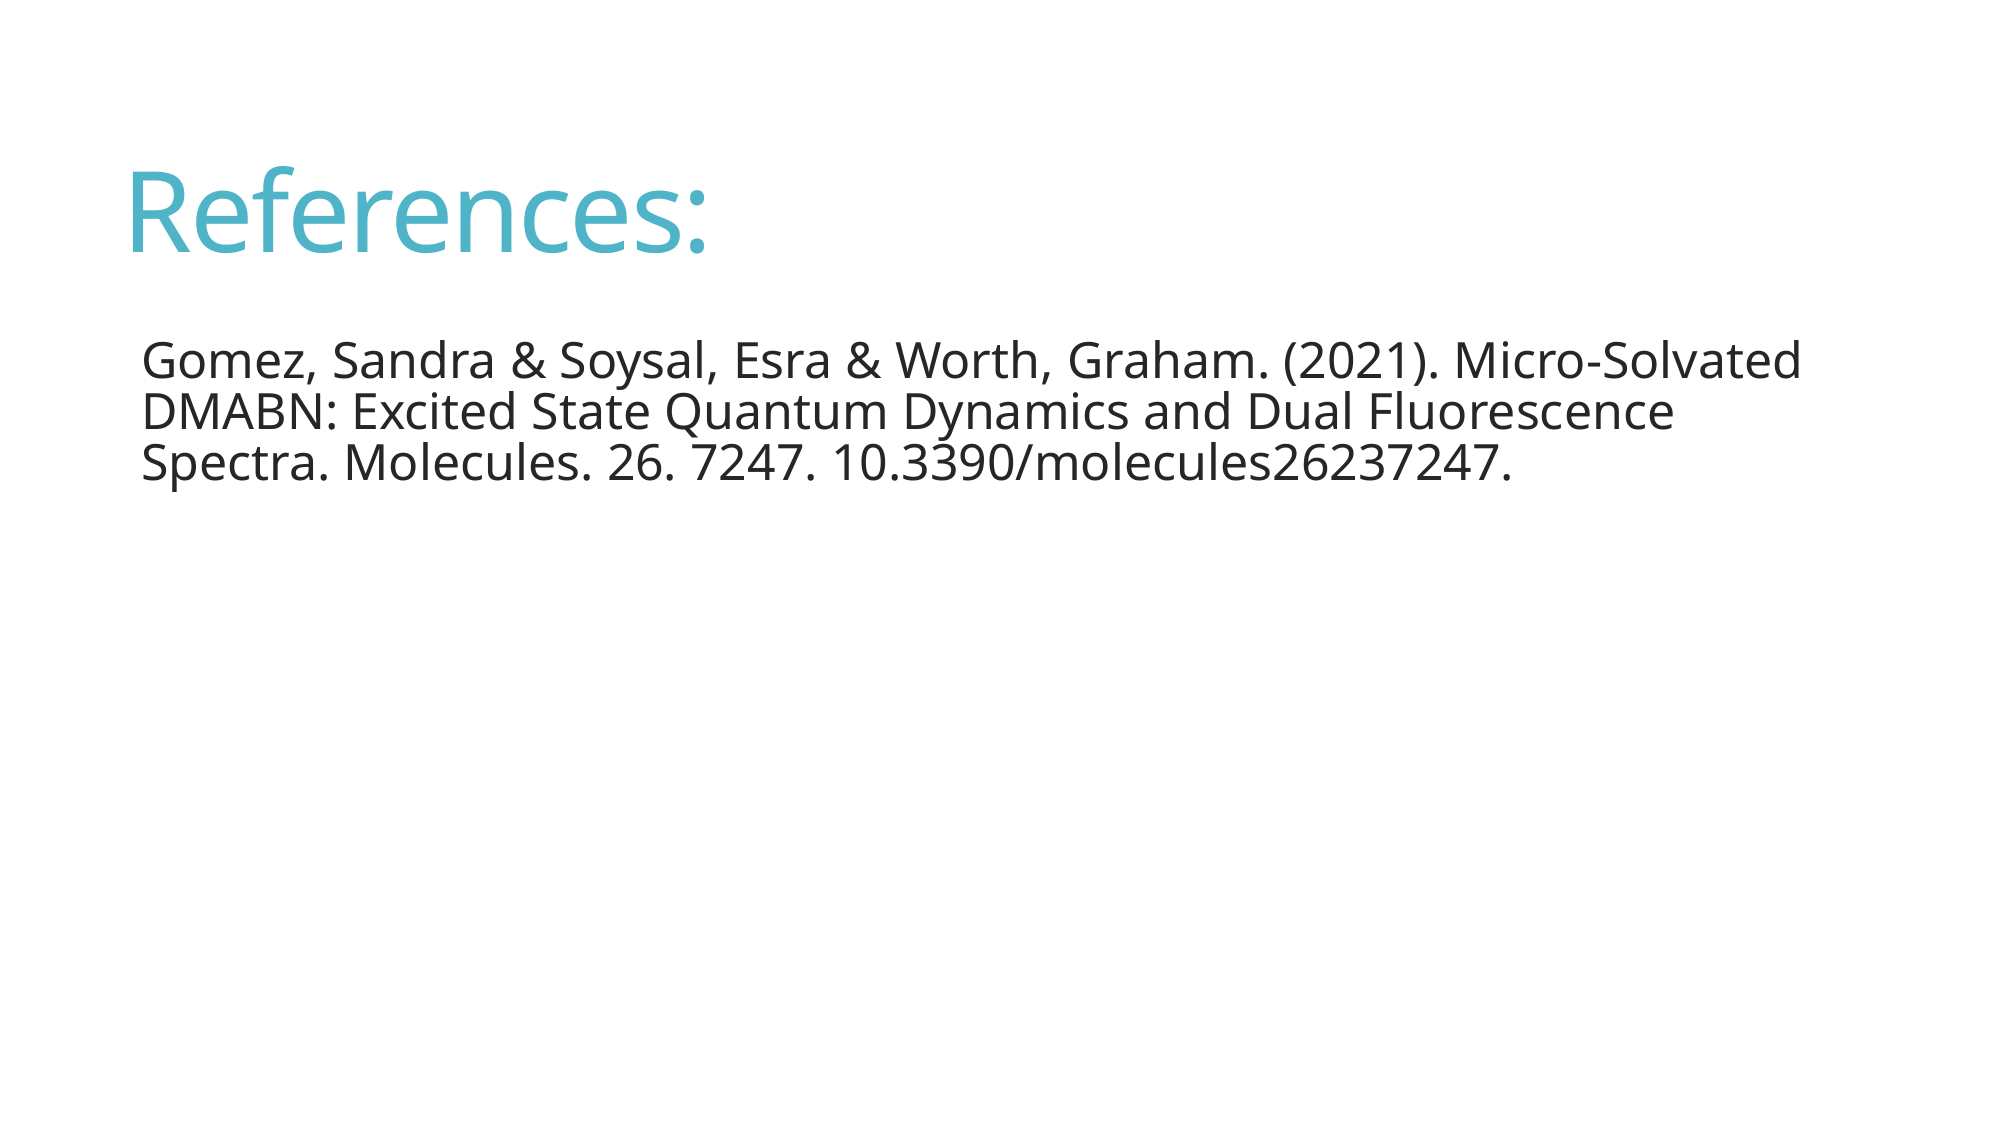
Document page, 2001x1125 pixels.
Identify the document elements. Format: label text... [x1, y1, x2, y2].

title References: [107, 81, 1875, 354]
list Gomez, Sandra & Soysal, Esra & Worth, Graham. (2021). Micro-Solvated DMABN: Excited State Quantum Dynamics and Dual Fluorescence Spectra. Molecules. 26. 7247. 10.3390/molecules26237247. [111, 329, 1876, 948]
